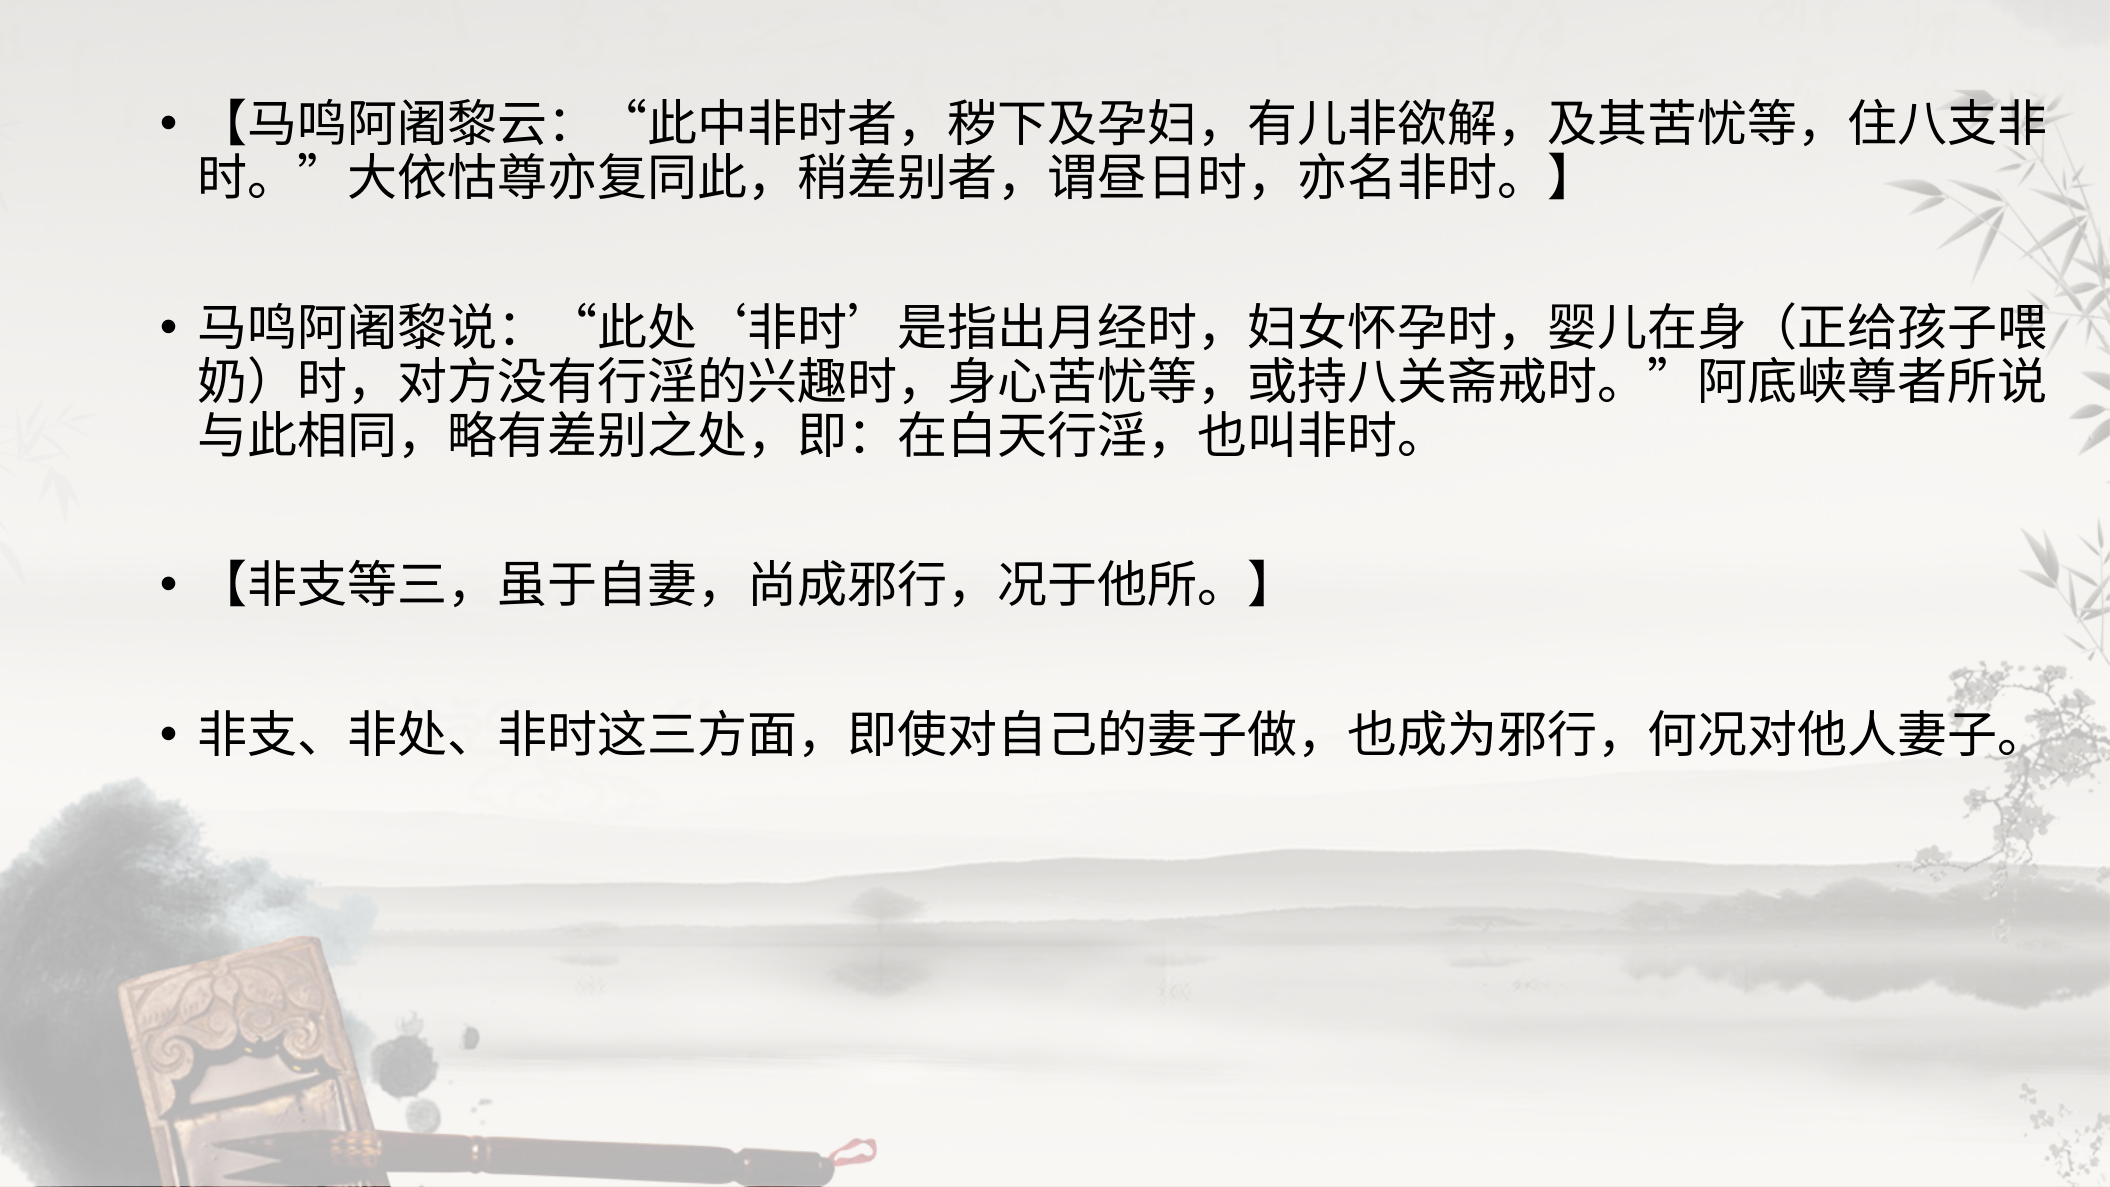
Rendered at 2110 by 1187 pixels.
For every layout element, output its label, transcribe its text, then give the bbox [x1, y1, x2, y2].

list 【马鸣阿阇黎云：“此中非时者，秽下及孕妇，有儿非欲解，及其苦忧等，住八支非时。”大依怙尊亦复同此，稍差别者，谓昼日时，亦名非时。】 马鸣阿阇黎说：“此处‘非时’是指出月经时，妇女怀孕时，婴儿在身（正给孩子喂奶）时，对方没有行淫的兴趣时，身心苦忧等，或持八关斋戒时。”阿底峡尊者所说与此相同，略有差别之处，即：在白天行淫，也叫非时。 【非支等三，虽于自妻，尚成邪行，况于他所。】 非支、非处、非时这三方面，即使对自己的妻子做，也成为邪行，何况对他人妻子。 [145, 0, 2071, 1187]
